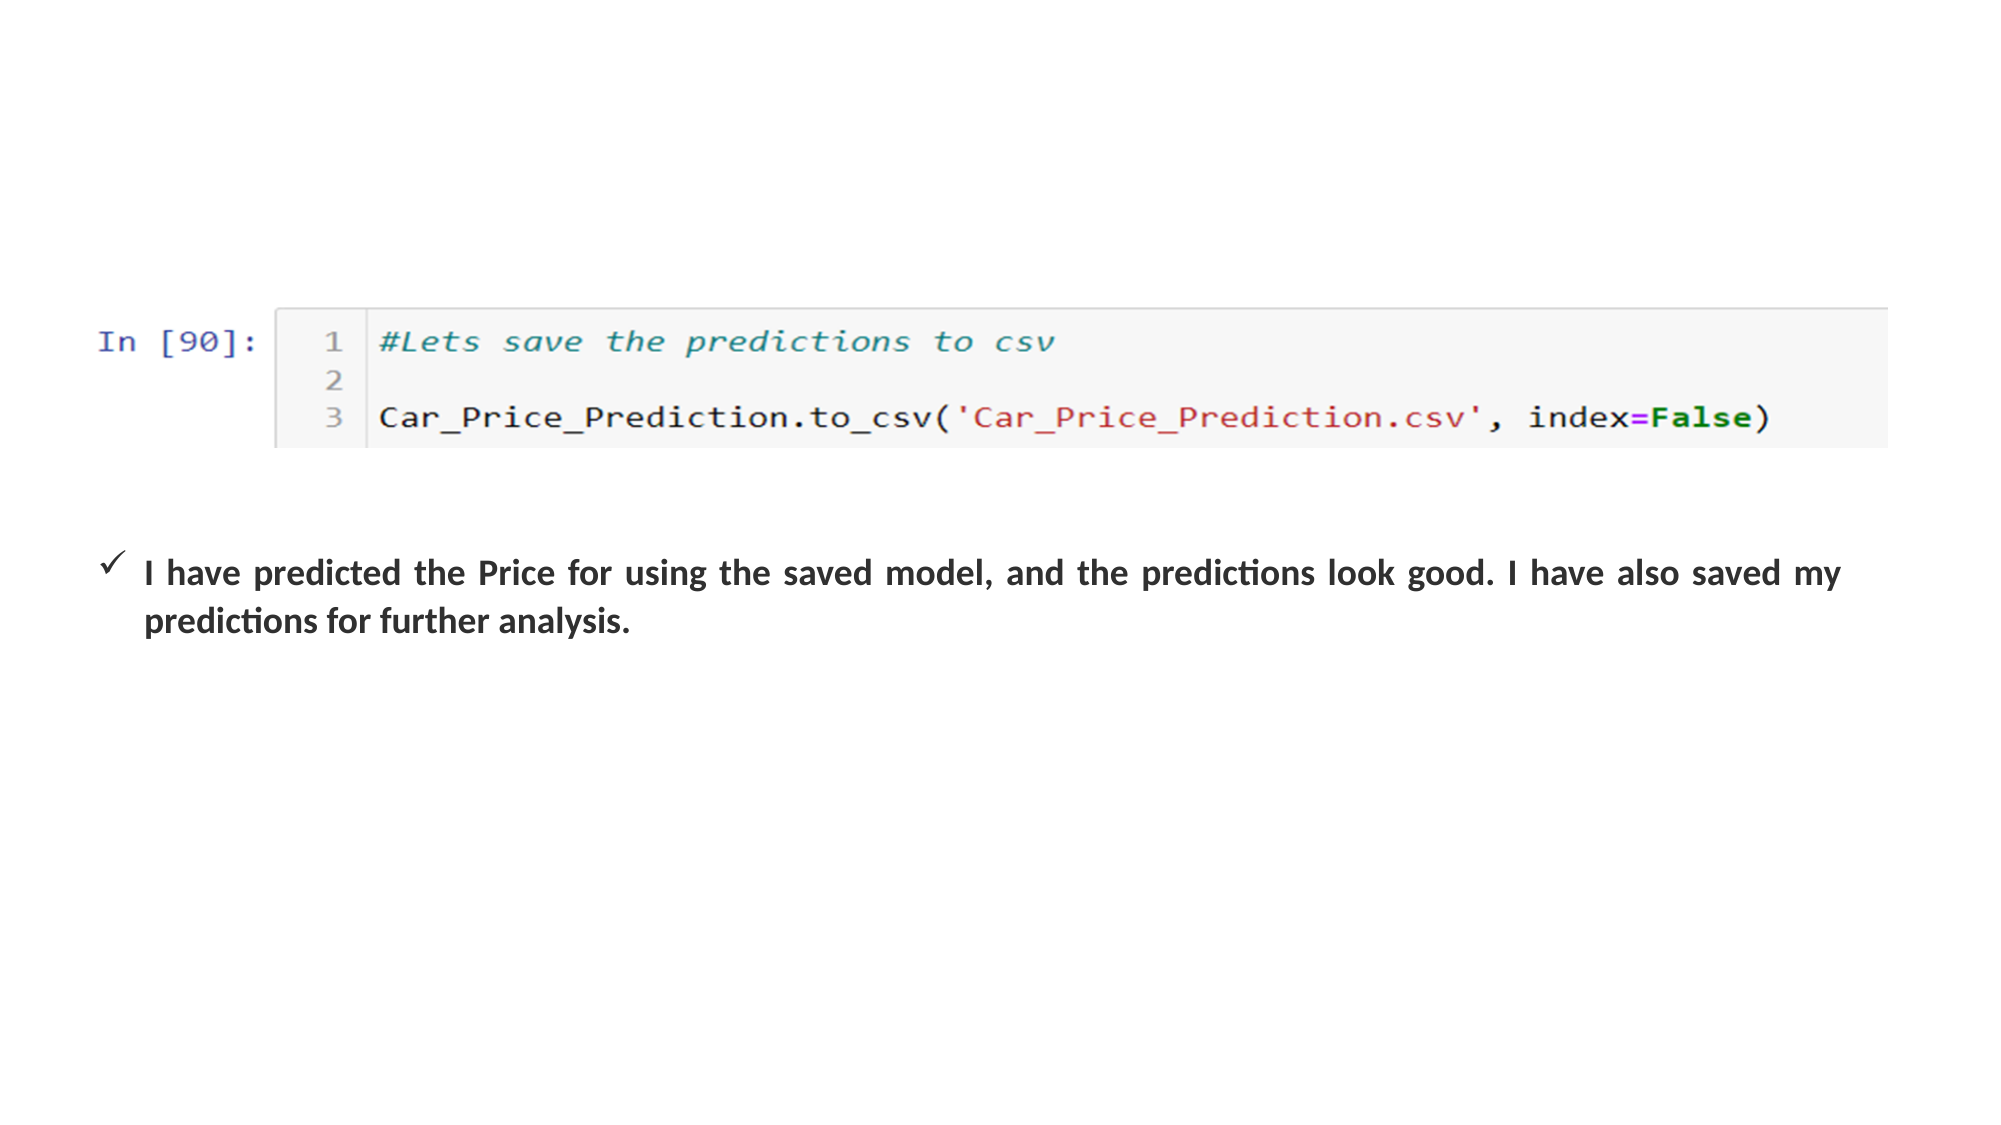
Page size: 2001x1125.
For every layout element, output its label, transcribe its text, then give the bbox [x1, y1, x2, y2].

picture [52, 306, 1888, 448]
text_box I have predicted the Price for using the saved model, and the predictions look good. I have also saved my predictions for further analysis. [82, 476, 1859, 649]
